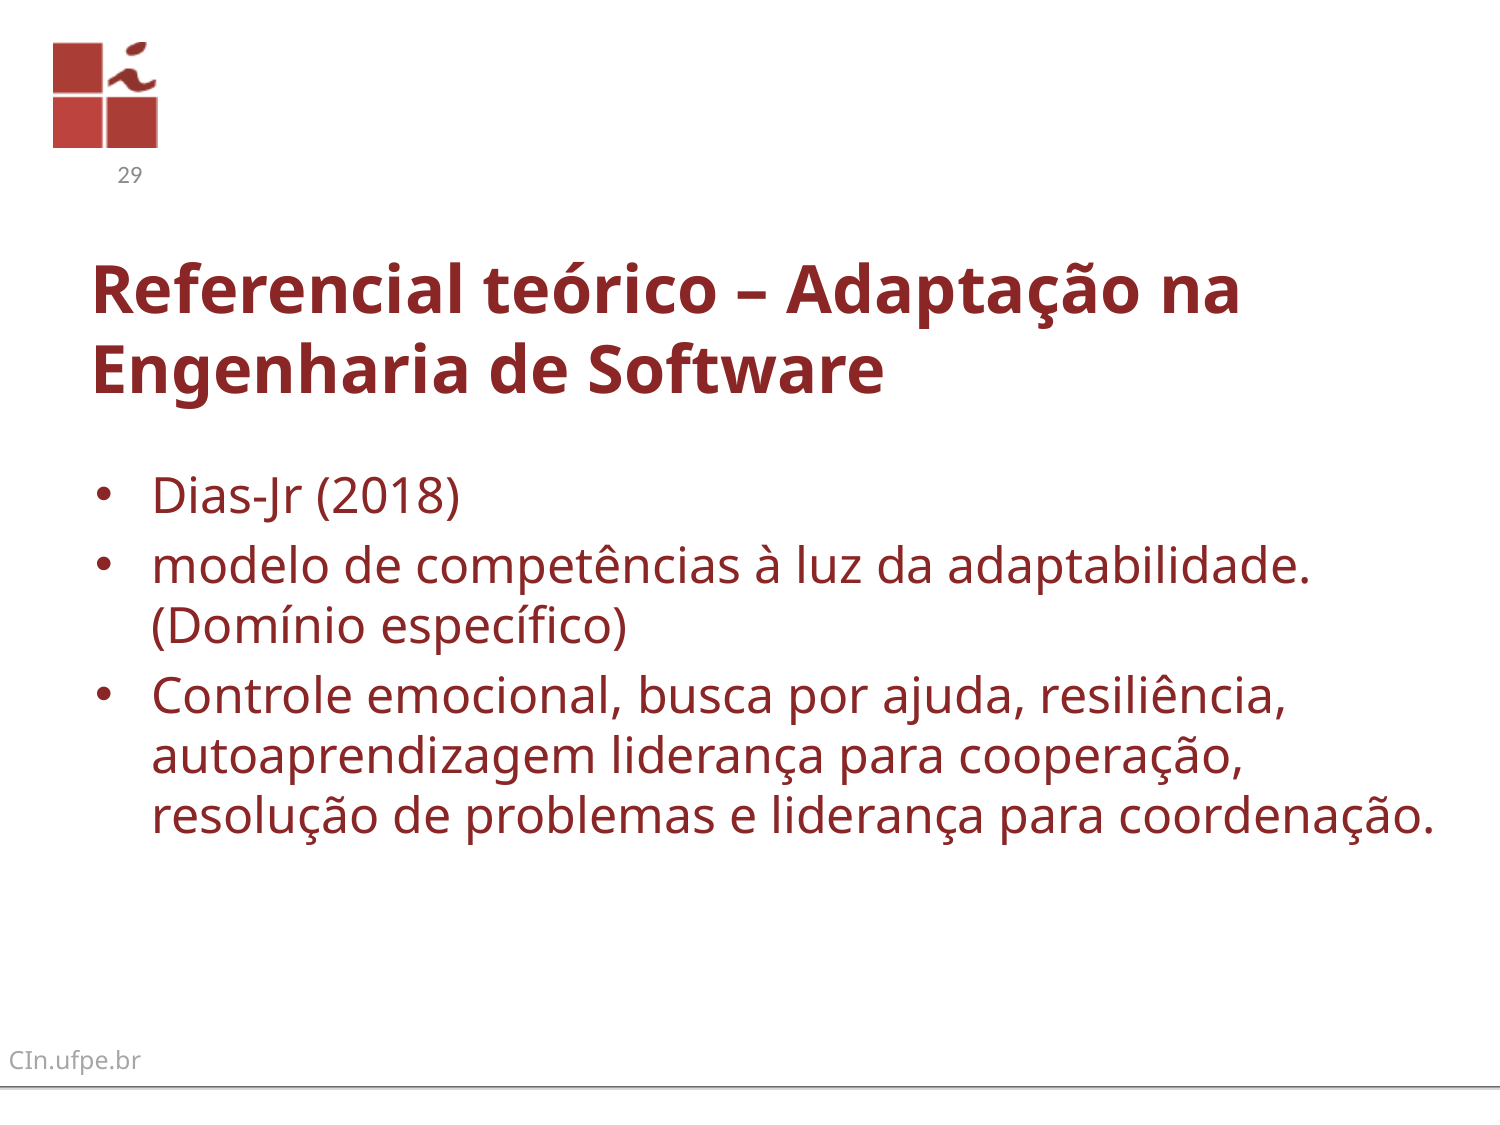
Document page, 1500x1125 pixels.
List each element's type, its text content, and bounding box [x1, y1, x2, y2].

title Referencial teórico – Adaptação na Engenharia de Software [75, 233, 1425, 421]
picture [53, 42, 158, 146]
slide_number 29 [53, 146, 158, 200]
picture [0, 1086, 1500, 1090]
list Dias-Jr (2018) modelo de competências à luz da adaptabilidade. (Domínio específico) Controle emocional, busca por ajuda, resiliência, autoaprendizagem liderança para cooperação, resolução de problemas e liderança para coordenação. [80, 455, 1464, 1033]
